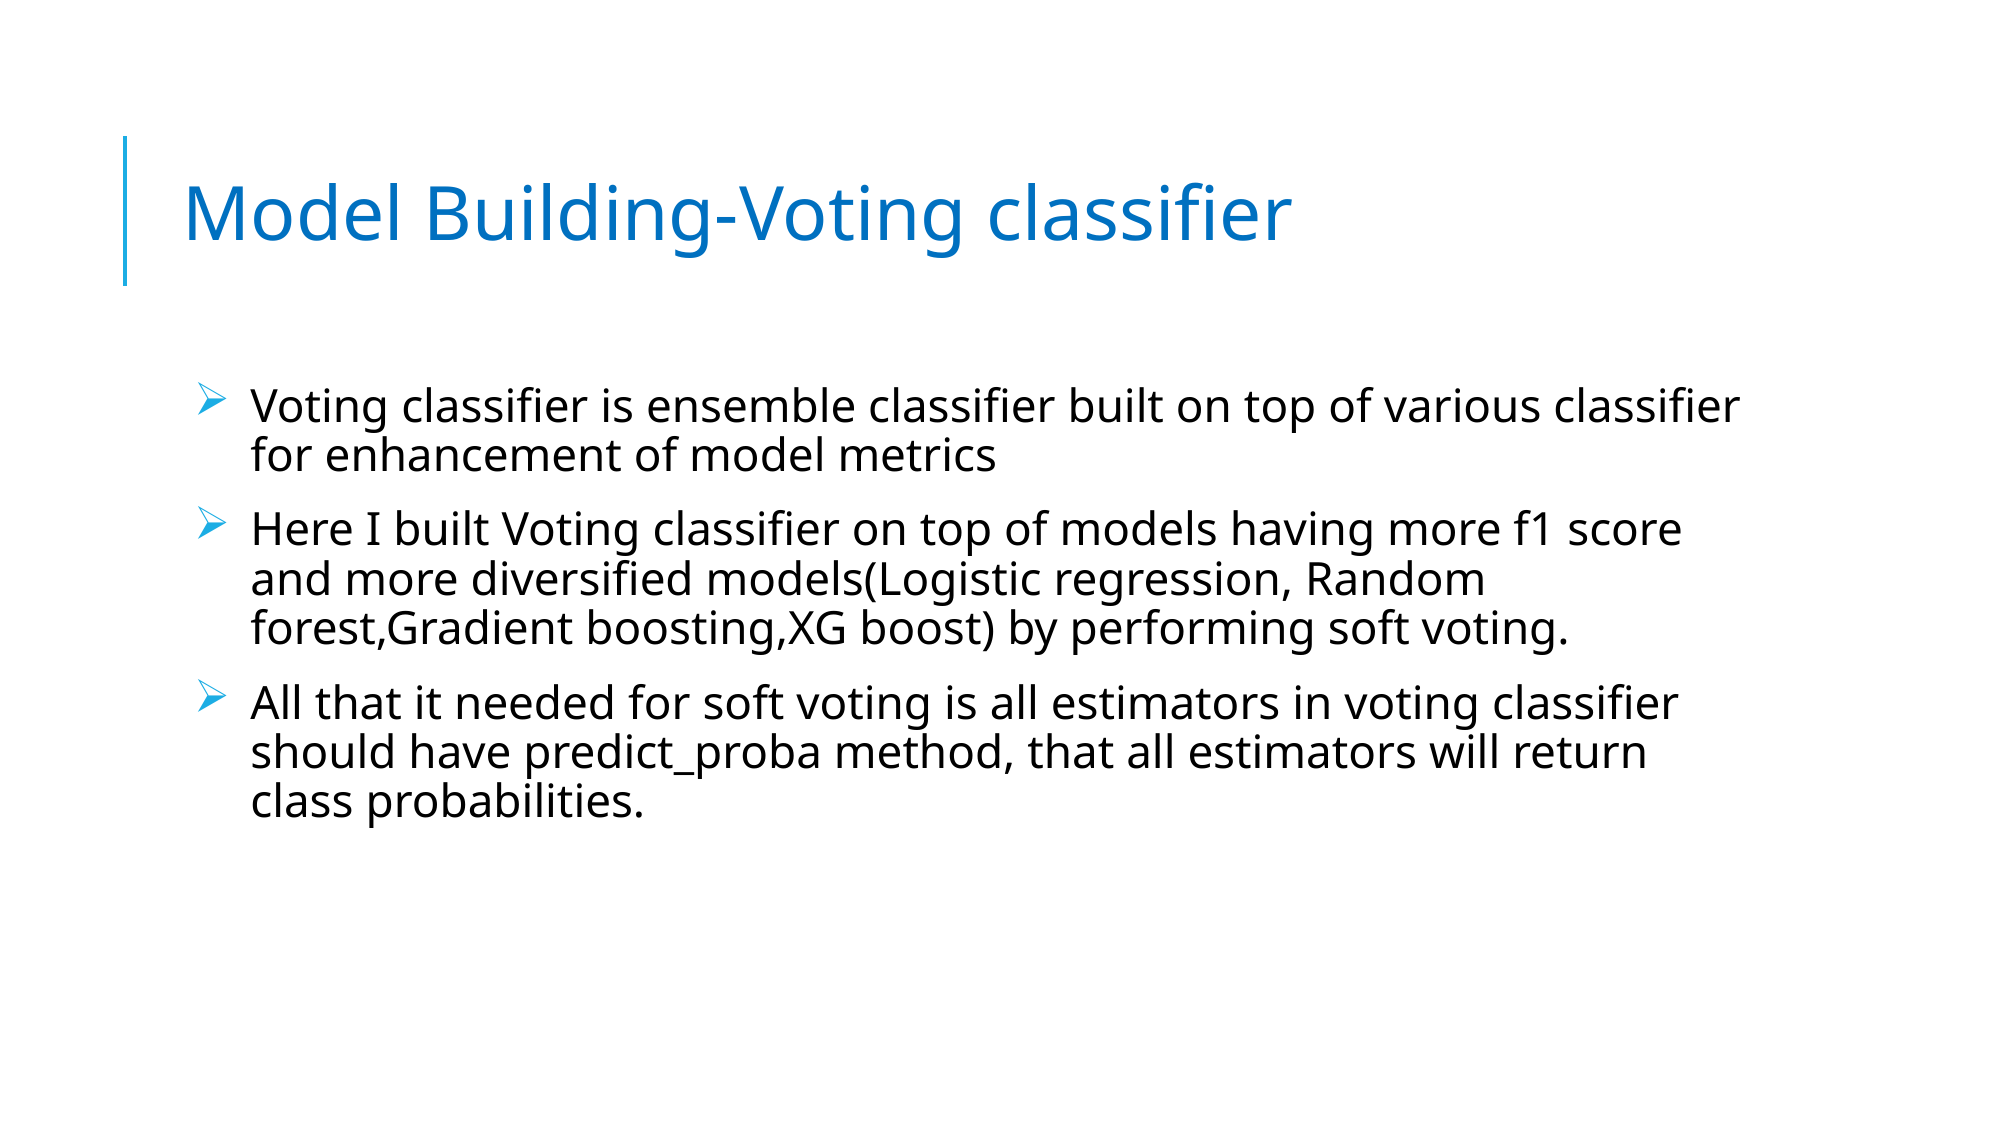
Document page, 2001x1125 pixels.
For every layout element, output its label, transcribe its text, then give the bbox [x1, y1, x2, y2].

list Voting classifier is ensemble classifier built on top of various classifier for enhancement of model metrics Here I built Voting classifier on top of models having more f1 score and more diversified models(Logistic regression, Random forest,Gradient boosting,XG boost) by performing soft voting. All that it needed for soft voting is all estimators in voting classifier should have predict_proba method, that all estimators will return class probabilities. [168, 375, 1763, 1035]
title Model Building-Voting classifier [168, 96, 1763, 342]
